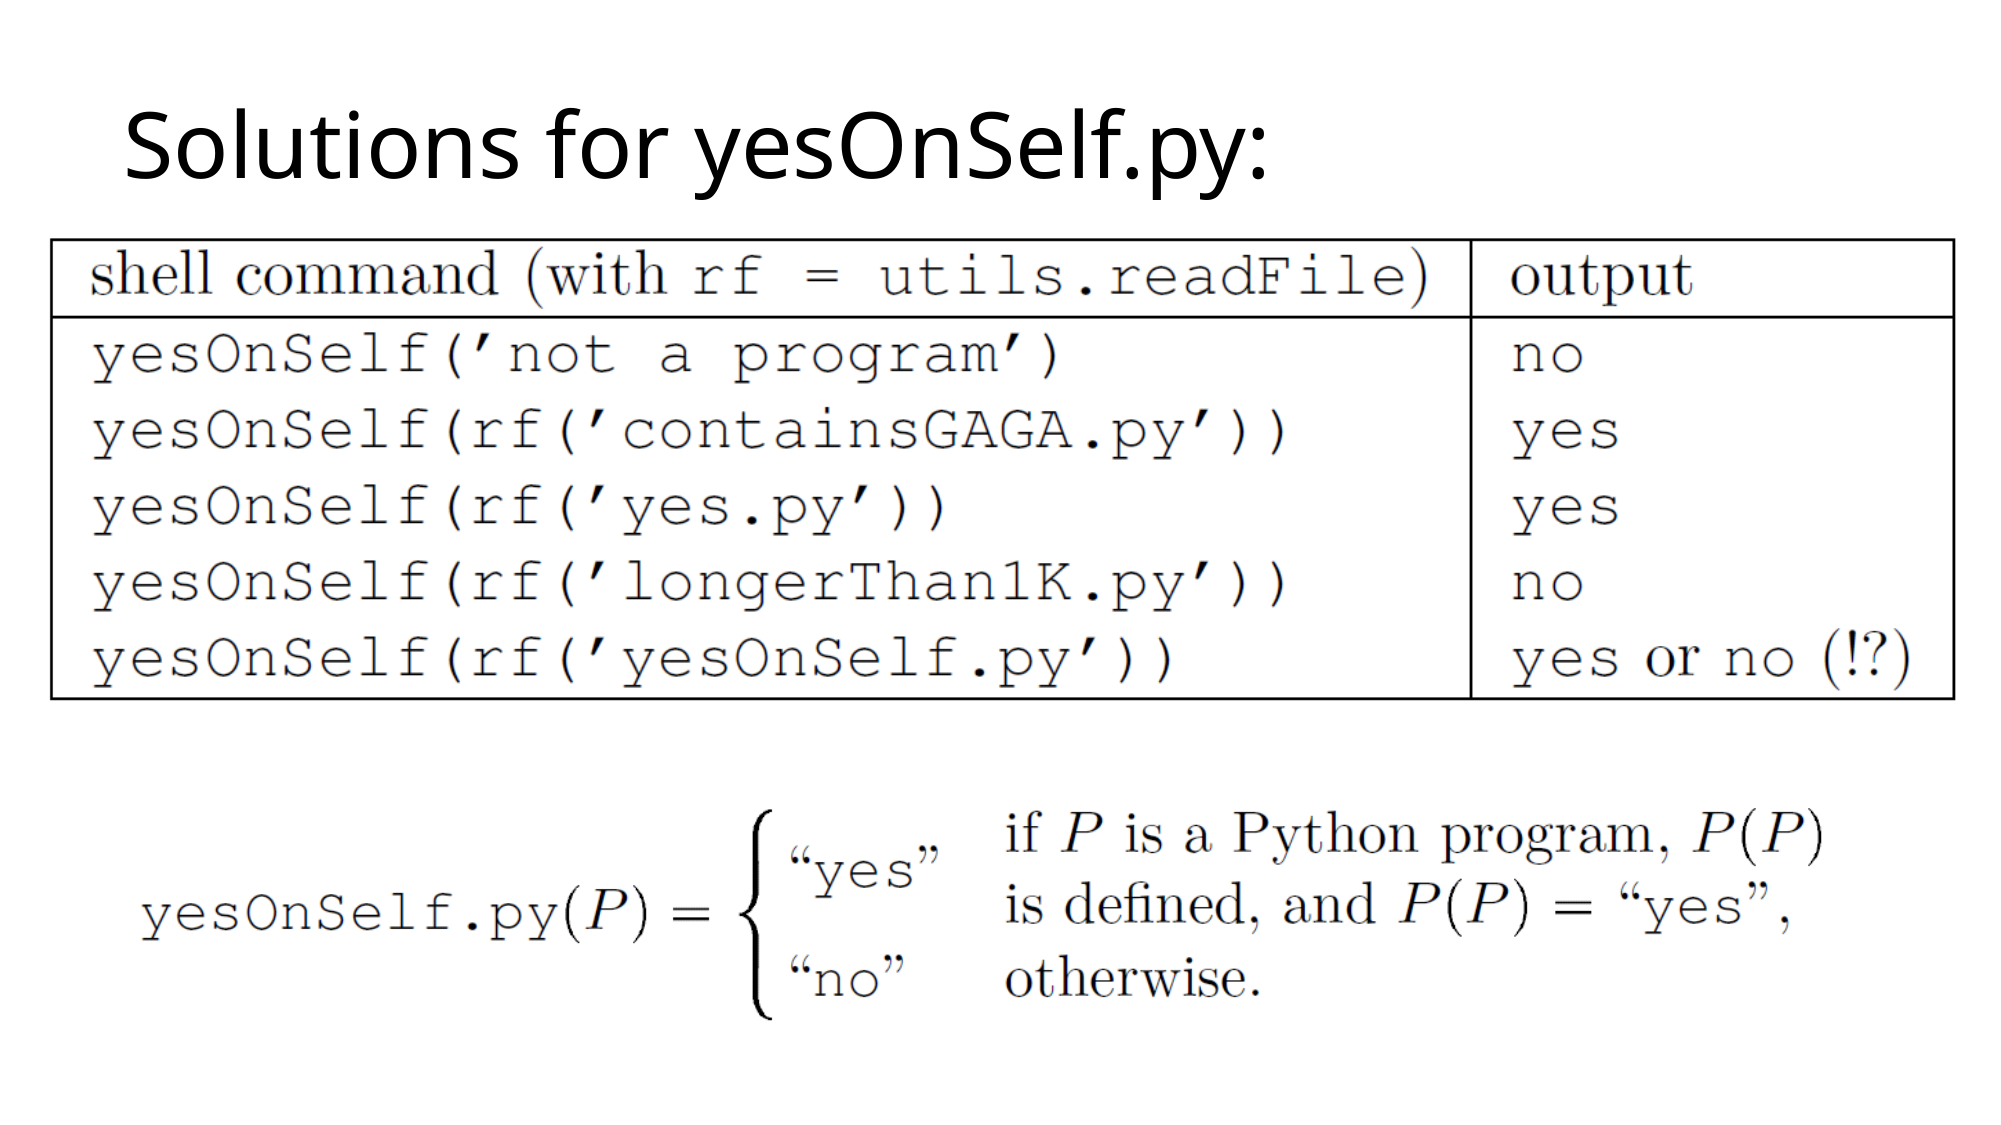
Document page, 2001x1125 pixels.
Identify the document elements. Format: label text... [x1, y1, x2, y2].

title Solutions for yesOnSelf.py: [108, 40, 1834, 233]
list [121, 798, 1847, 1037]
picture [42, 233, 1972, 710]
